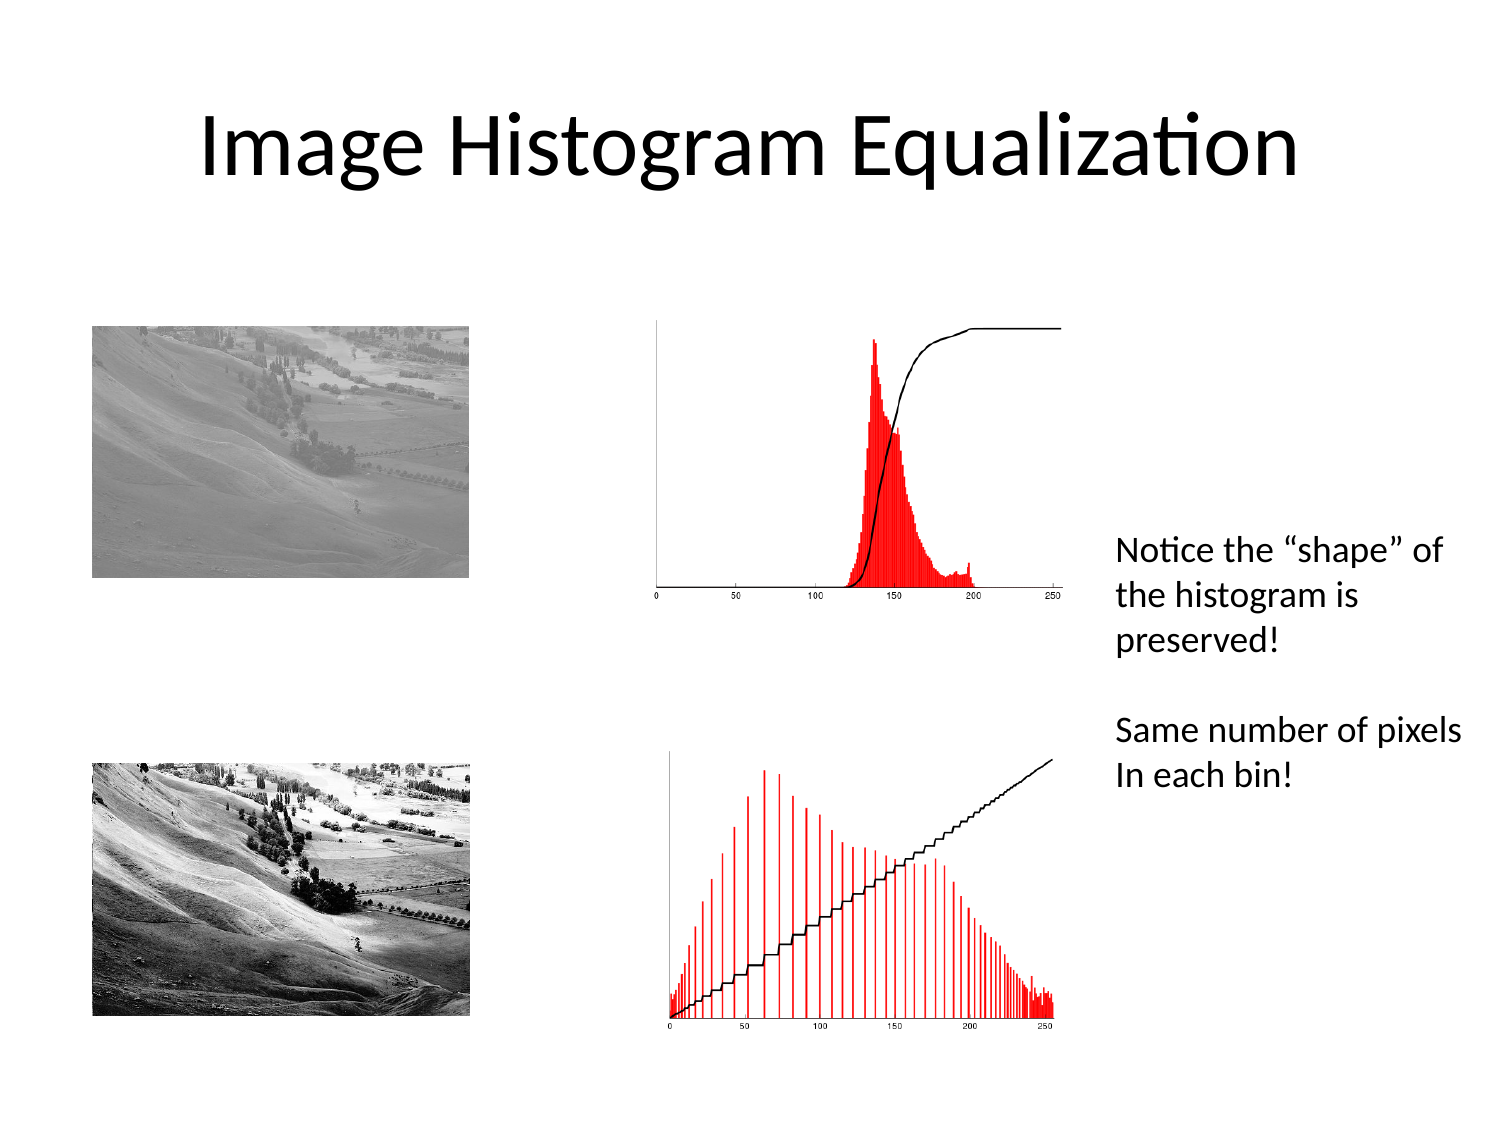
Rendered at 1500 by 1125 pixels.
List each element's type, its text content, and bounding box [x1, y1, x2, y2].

picture [92, 326, 469, 579]
title Image Histogram Equalization [75, 45, 1425, 233]
picture [605, 726, 1101, 1054]
picture [587, 294, 1112, 623]
picture [92, 763, 471, 1016]
text_box Notice the “shape” of the histogram is preserved! Same number of pixels In each bin! [1100, 517, 1500, 803]
